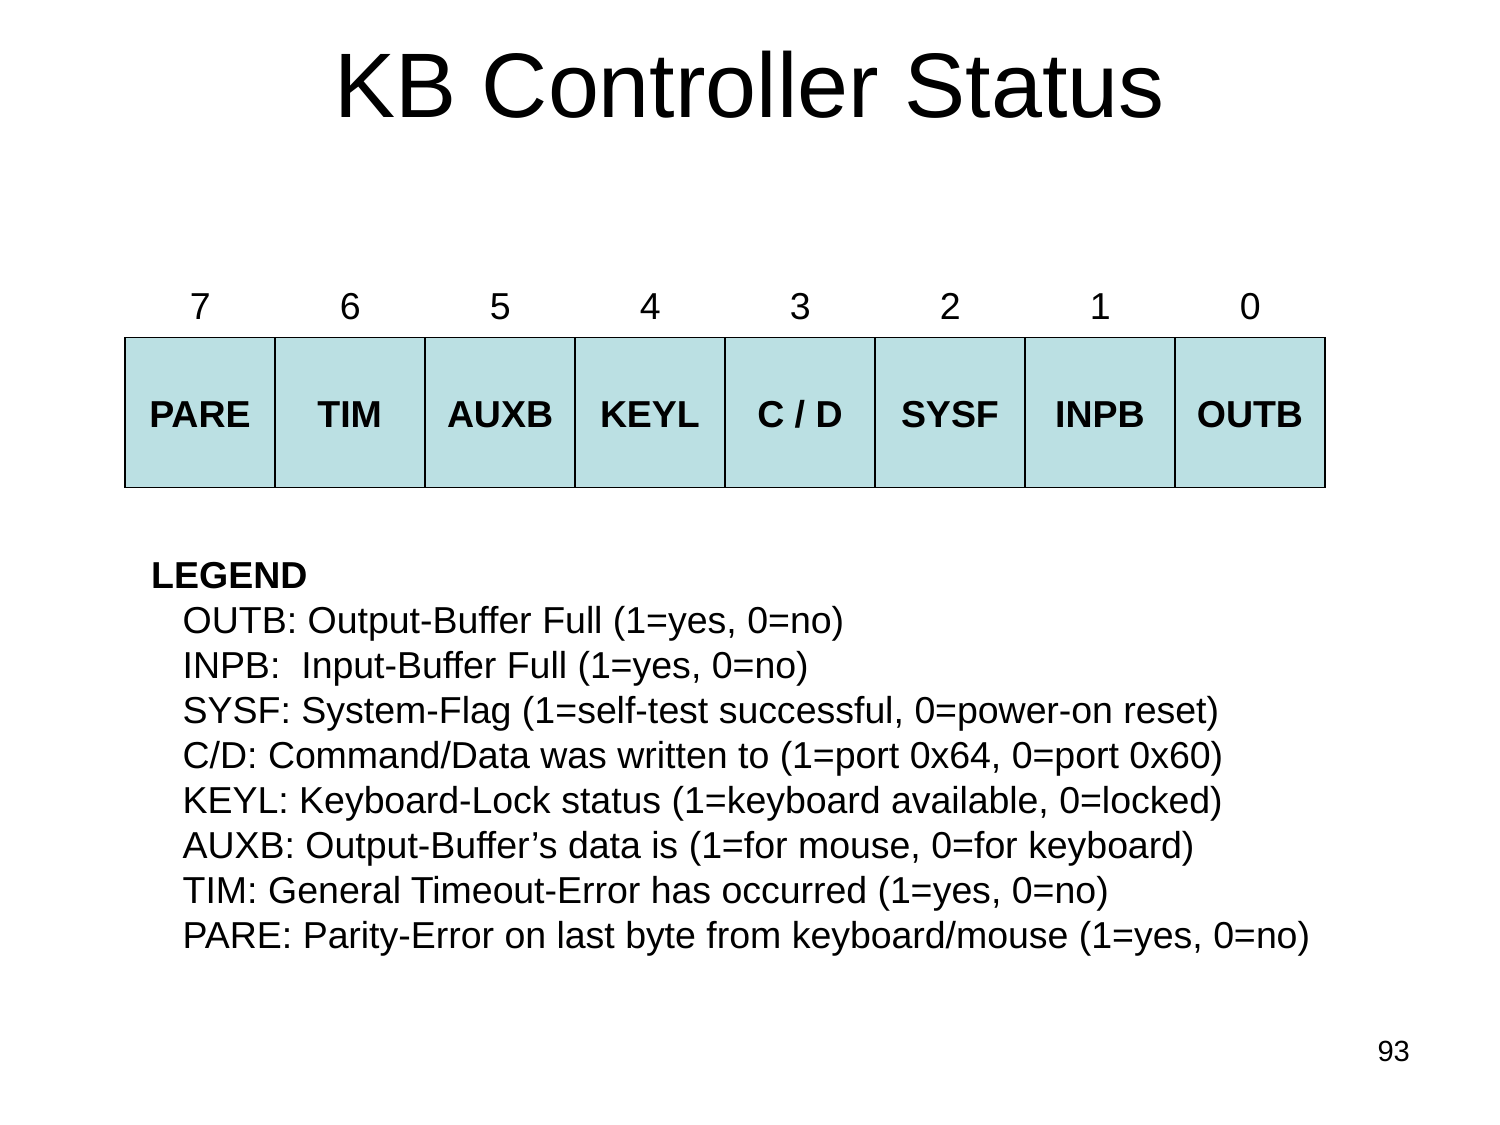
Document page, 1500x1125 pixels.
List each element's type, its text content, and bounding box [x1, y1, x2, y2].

text_box AUXB [424, 337, 574, 488]
text_box LEGEND OUTB: Output-Buffer Full (1=yes, 0=no) INPB: Input-Buffer Full (1=yes, 0=no) SYSF: System-Flag (1=self-test successful, 0=power-on reset) C/D: Command/Data was written to (1=port 0x64, 0=port 0x60) KEYL: Keyboard-Lock status (1=keyboard available, 0=locked) AUXB: Output-Buffer’s data is (1=for mouse, 0=for keyboard) TIM: General Timeout-Error has occurred (1=yes, 0=no) PARE: Parity-Error on last byte from keyboard/mouse (1=yes, 0=no) [136, 543, 1326, 964]
text_box 4 [625, 274, 676, 335]
text_box 2 [925, 274, 976, 335]
title KB Controller Status [74, 0, 1426, 176]
text_box PARE [124, 337, 274, 488]
text_box SYSF [874, 337, 1024, 488]
text_box 0 [1225, 274, 1276, 335]
text_box OUTB [1174, 337, 1325, 488]
text_box C / D [724, 337, 874, 488]
text_box 7 [175, 274, 226, 335]
slide_number 93 [1074, 1024, 1426, 1103]
text_box TIM [274, 337, 424, 488]
text_box 1 [1075, 274, 1126, 335]
text_box KEYL [574, 337, 724, 488]
text_box 6 [325, 274, 376, 335]
text_box 5 [475, 274, 526, 335]
text_box 3 [775, 274, 826, 335]
text_box INPB [1024, 337, 1174, 488]
